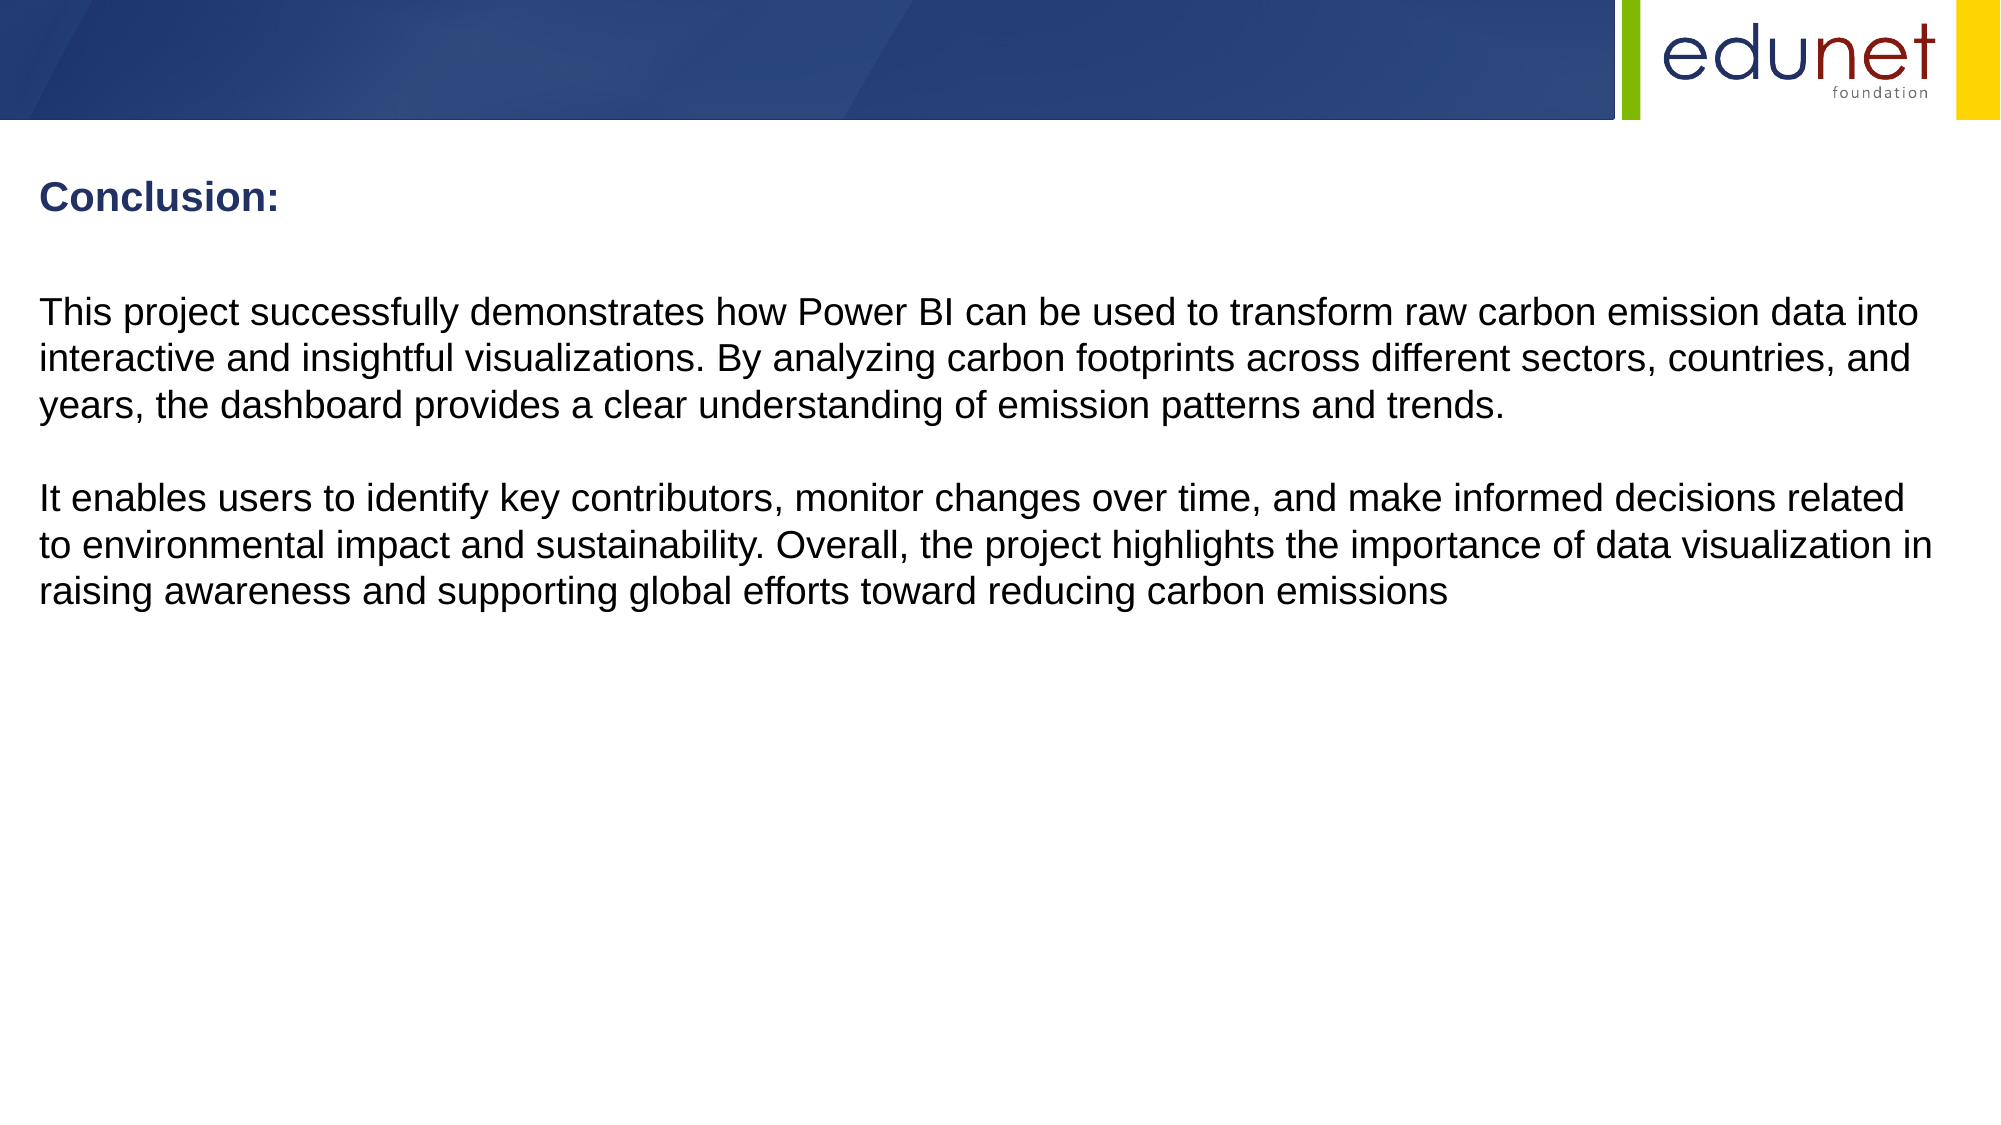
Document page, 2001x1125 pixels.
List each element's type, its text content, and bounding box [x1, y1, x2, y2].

picture [1652, 12, 1948, 108]
text_box Conclusion: [24, 162, 1026, 227]
text_box This project successfully demonstrates how Power BI can be used to transform raw carbon emission data into interactive and insightful visualizations. By analyzing carbon footprints across different sectors, countries, and years, the dashboard provides a clear understanding of emission patterns and trends. It enables users to identify key contributors, monitor changes over time, and make informed decisions related to environmental impact and sustainability. Overall, the project highlights the importance of data visualization in raising awareness and supporting global efforts toward reducing carbon emissions [24, 279, 1949, 994]
